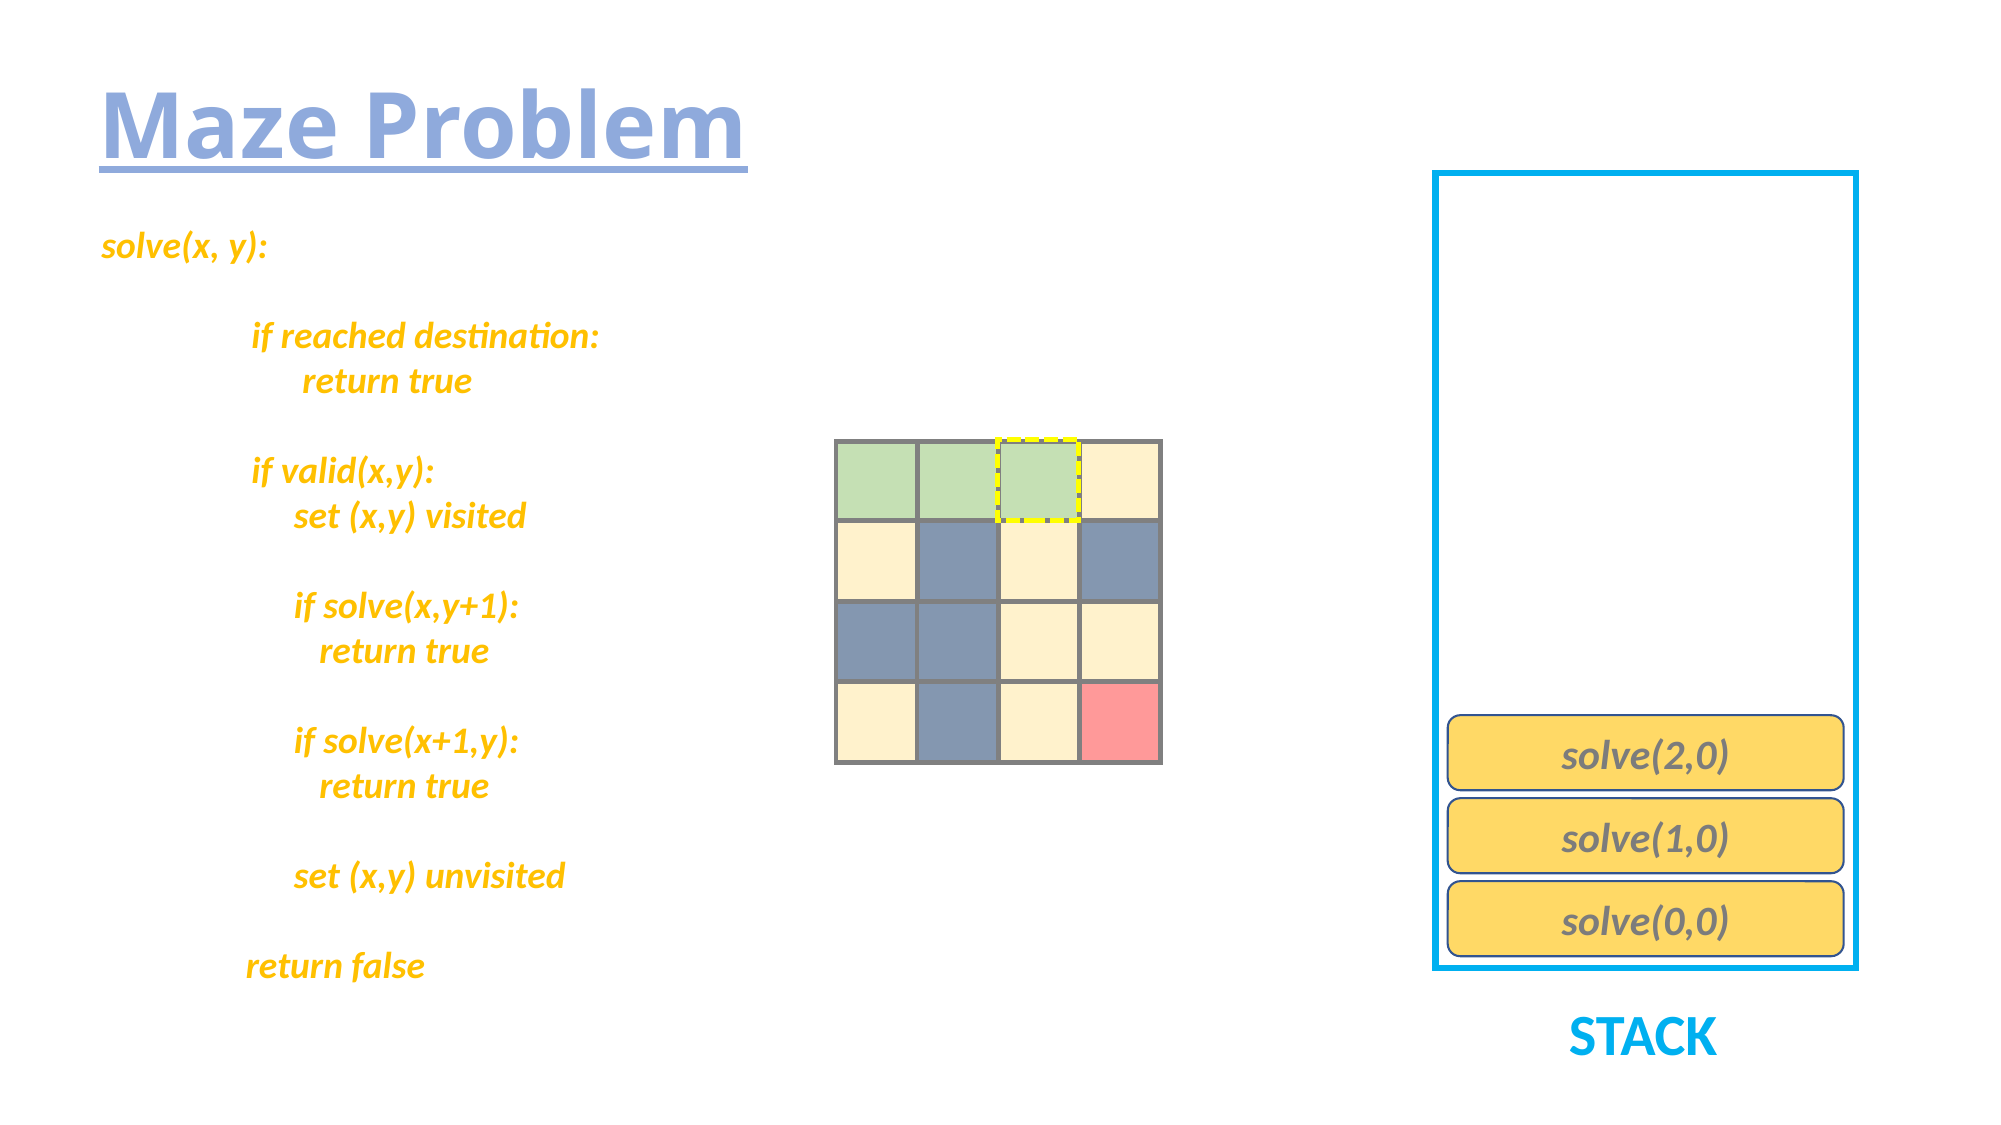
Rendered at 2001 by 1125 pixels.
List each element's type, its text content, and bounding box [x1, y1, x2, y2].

text_box solve(0,0) [1446, 880, 1845, 958]
text_box [997, 601, 1078, 680]
text_box [835, 601, 916, 680]
text_box [1435, 172, 1857, 969]
text_box [835, 520, 916, 601]
text_box [997, 521, 1078, 601]
text_box [916, 601, 997, 680]
text_box [916, 520, 997, 601]
text_box [1079, 440, 1162, 520]
text_box [835, 440, 916, 520]
text_box [997, 439, 1080, 522]
text_box [1078, 520, 1162, 601]
text_box solve(x, y): if reached destination: return true if valid(x,y): set (x,y) visited if solve(x,y+1): return true if solve(x+1,y): return true set (x,y) unvisited return false [86, 213, 616, 1039]
text_box [916, 680, 997, 763]
text_box [835, 680, 916, 763]
text_box [1078, 680, 1162, 763]
text_box STACK [1554, 989, 1738, 1074]
text_box [916, 440, 997, 520]
text_box solve(1,0) [1446, 797, 1845, 875]
title Maze Problem [83, 20, 1809, 238]
text_box [1078, 601, 1162, 680]
text_box solve(2,0) [1446, 714, 1845, 792]
text_box [997, 680, 1078, 763]
